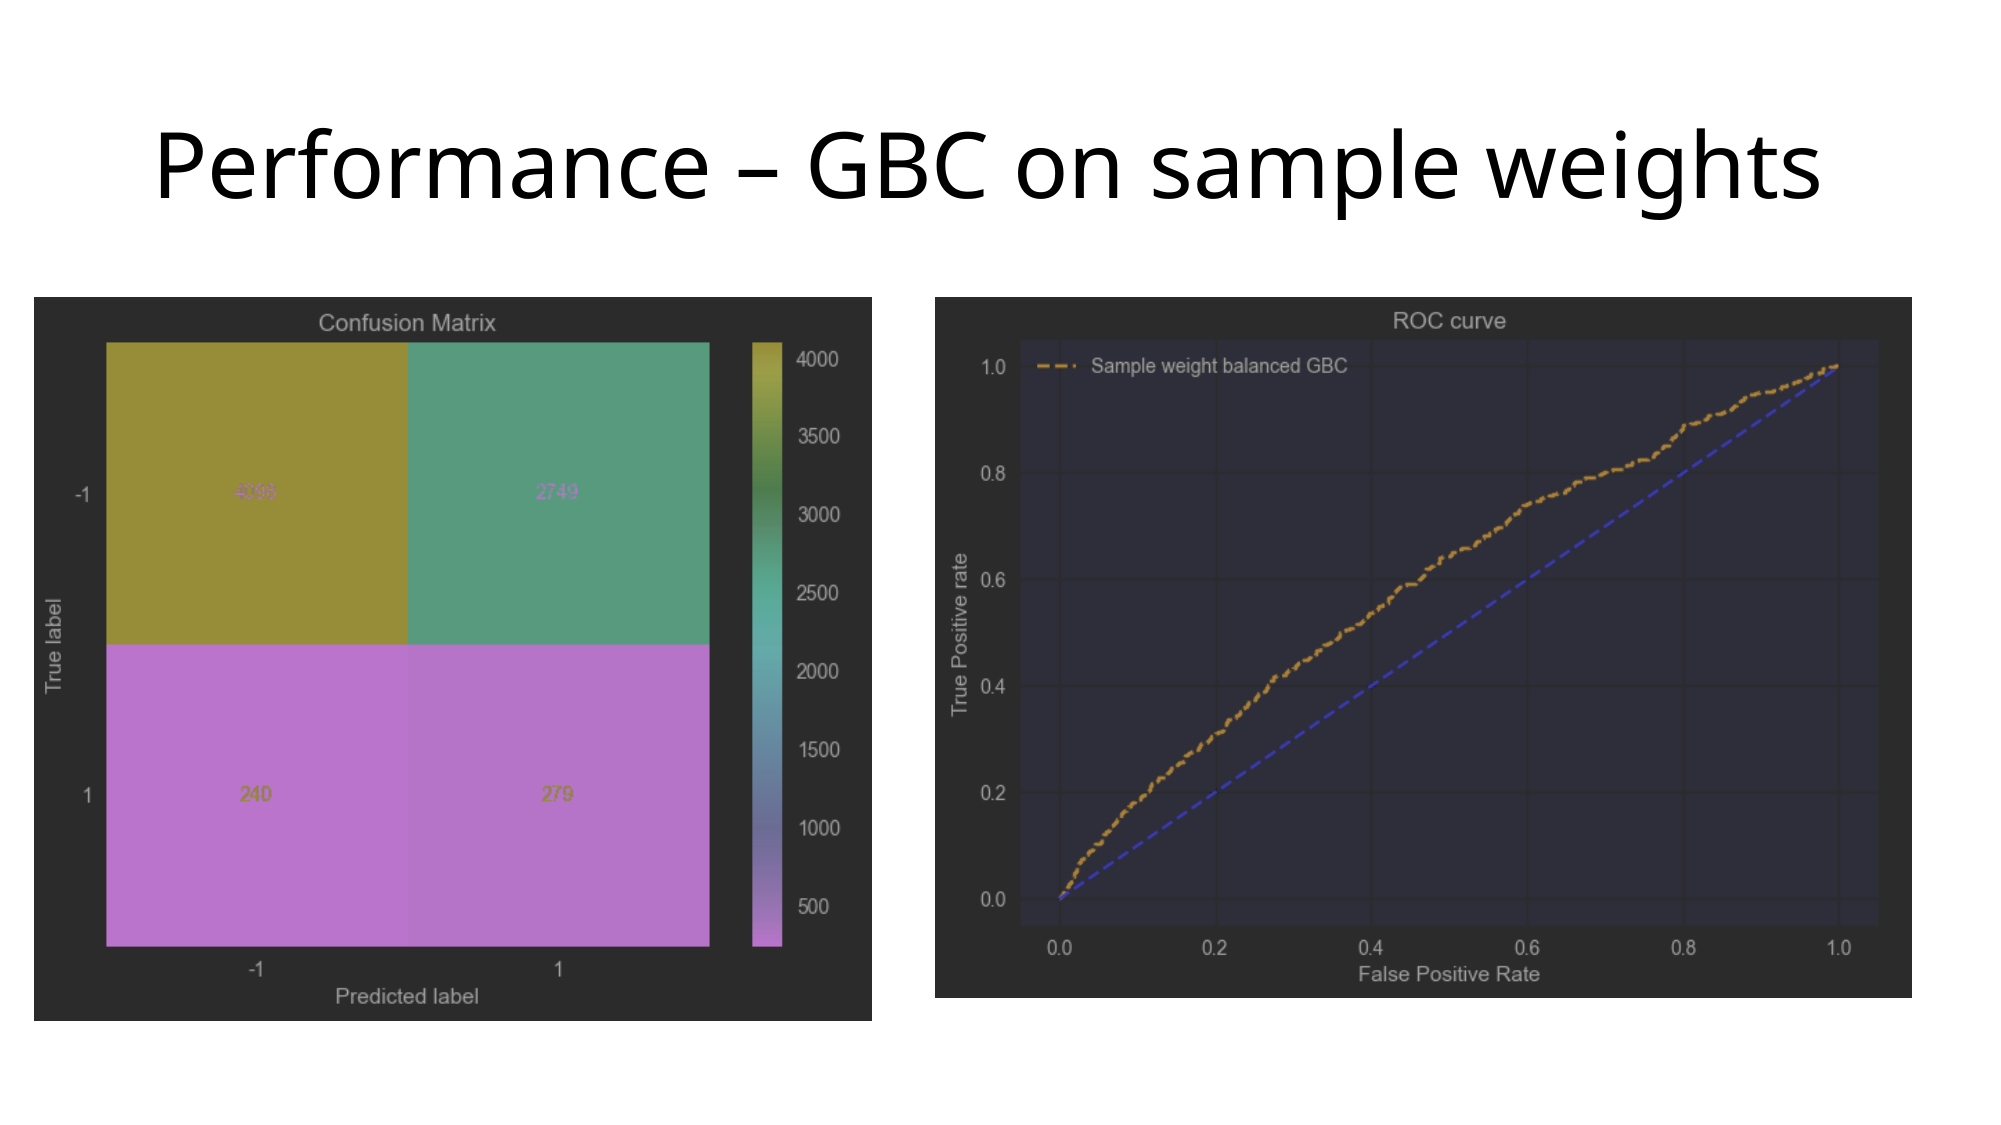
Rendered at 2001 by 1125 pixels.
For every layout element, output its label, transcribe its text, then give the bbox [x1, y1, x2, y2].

picture [935, 297, 1912, 998]
title Performance – GBC on sample weights [137, 59, 1863, 278]
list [34, 297, 872, 1021]
